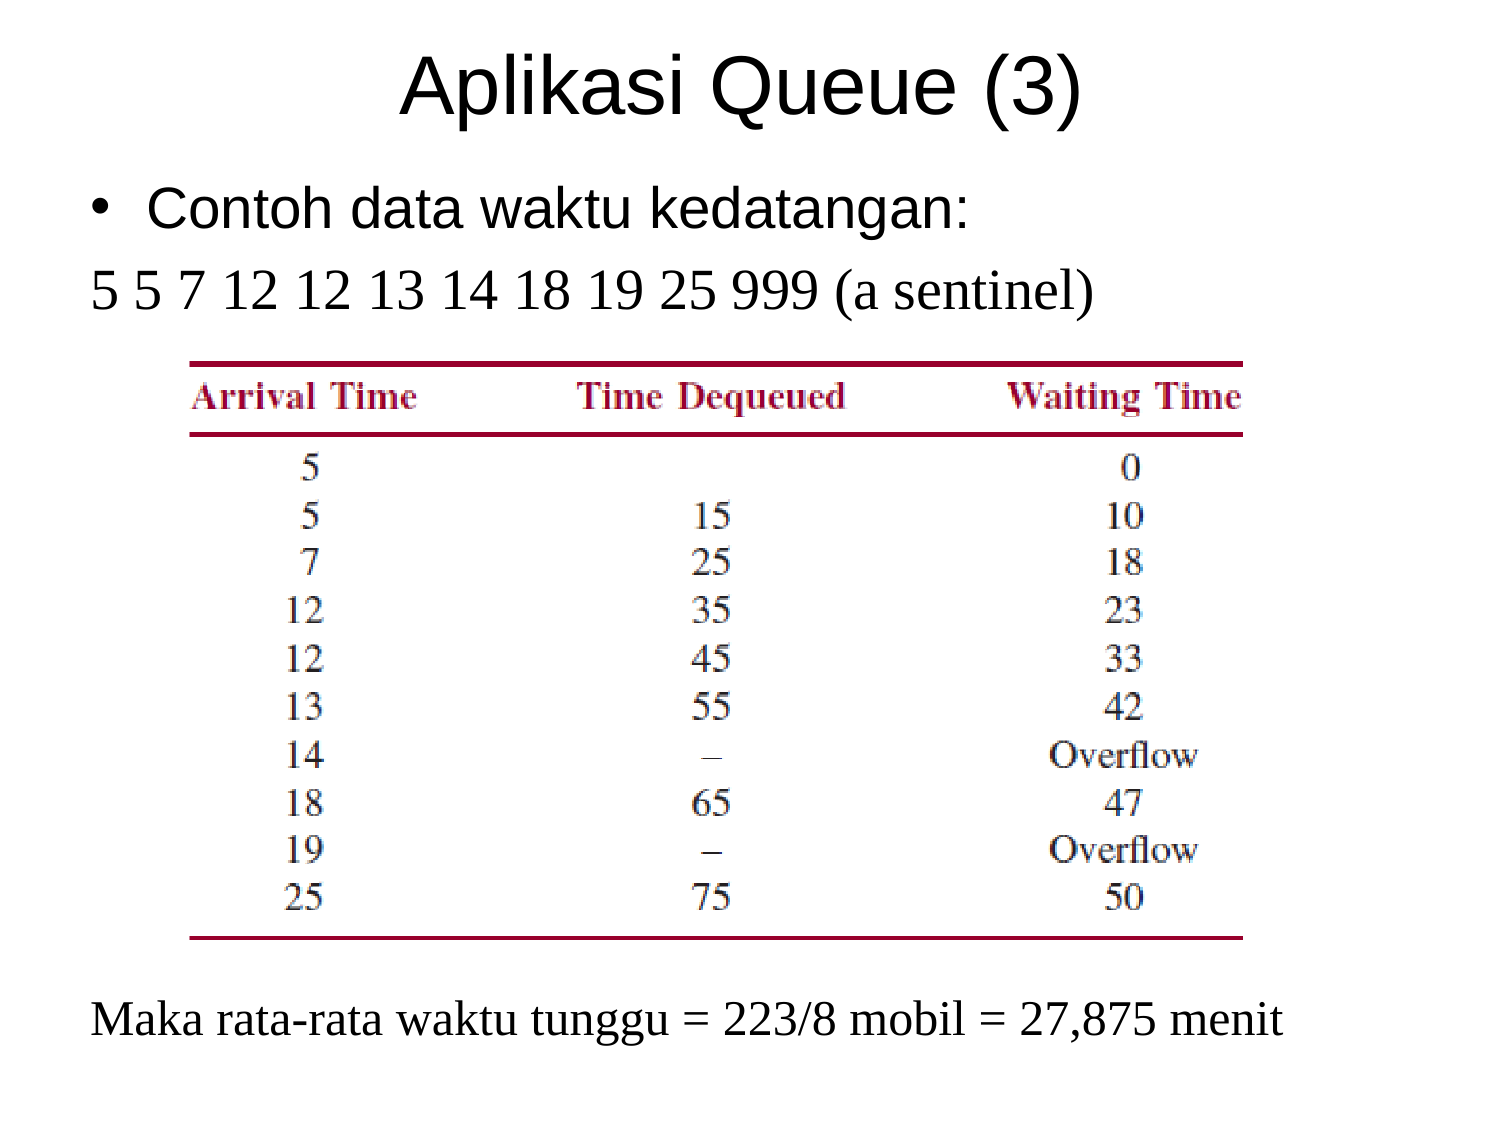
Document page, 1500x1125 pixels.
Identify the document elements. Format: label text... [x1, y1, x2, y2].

list Contoh data waktu kedatangan: 5 5 7 12 12 13 14 18 19 25 999 (a sentinel) Maka rata-rata waktu tunggu = 223/8 mobil = 27,875 menit [75, 162, 1425, 1125]
title Aplikasi Queue (3) [66, 0, 1417, 163]
picture [162, 344, 1272, 951]
